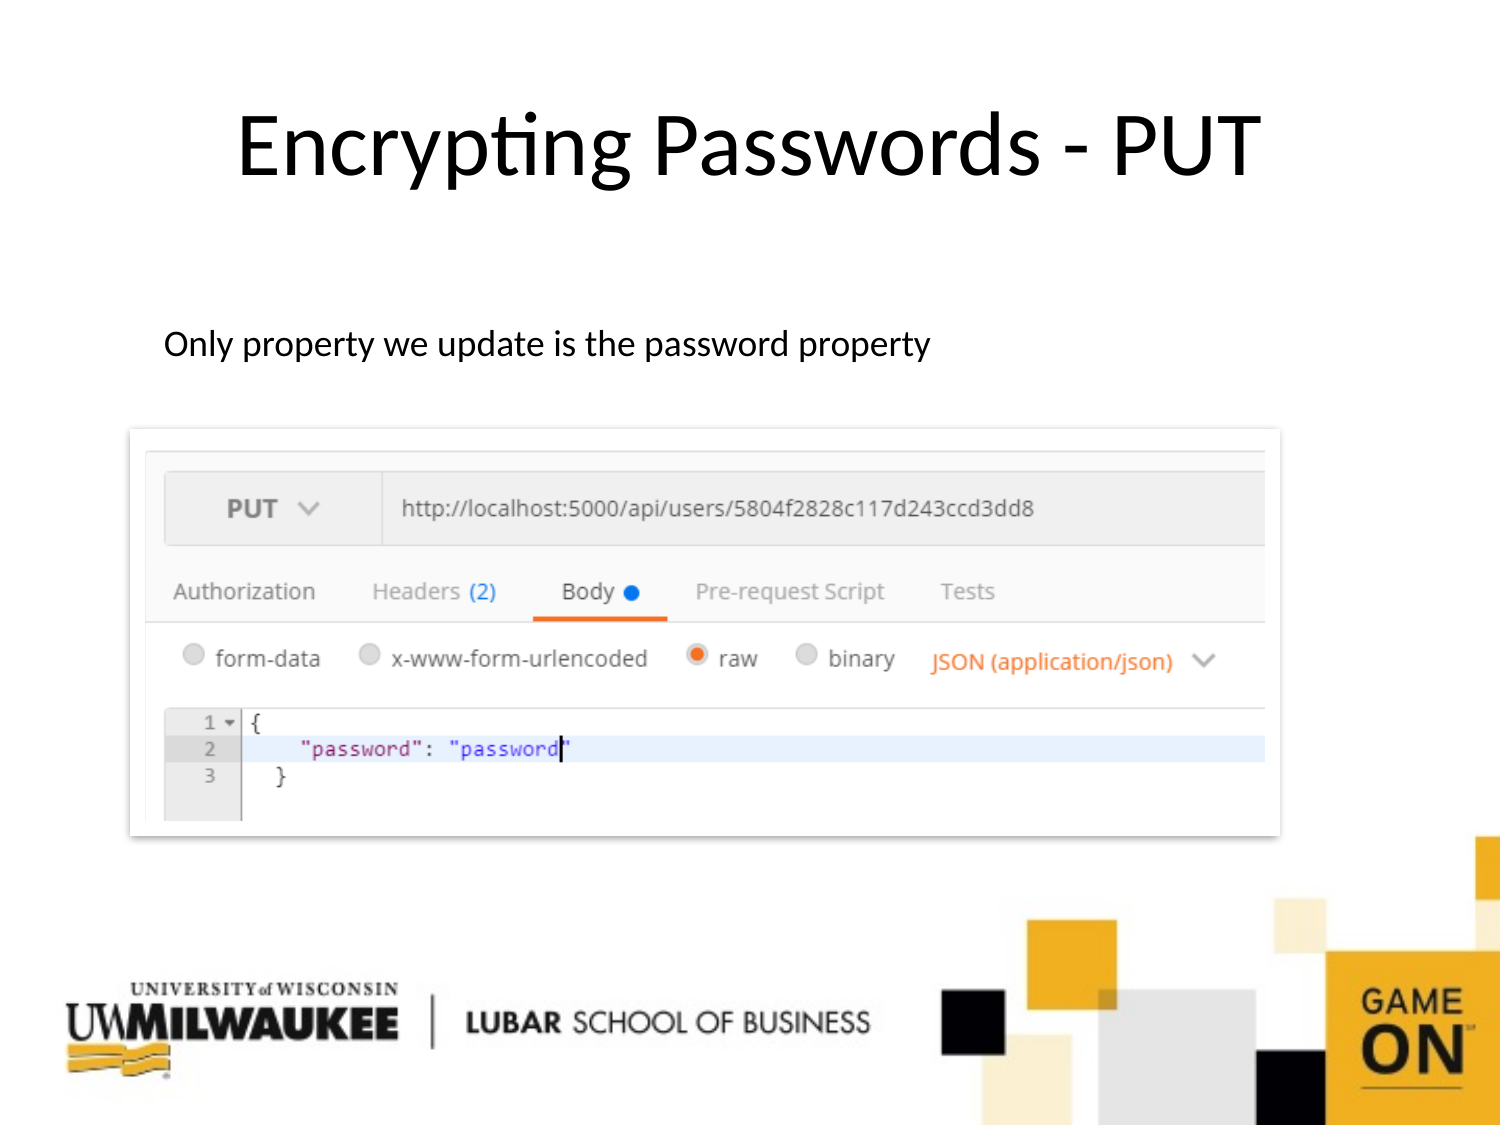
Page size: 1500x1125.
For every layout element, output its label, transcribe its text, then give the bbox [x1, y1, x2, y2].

picture [0, 0, 1500, 1125]
title Encrypting Passwords - PUT [75, 45, 1425, 233]
text_box Only property we update is the password property [148, 311, 947, 372]
